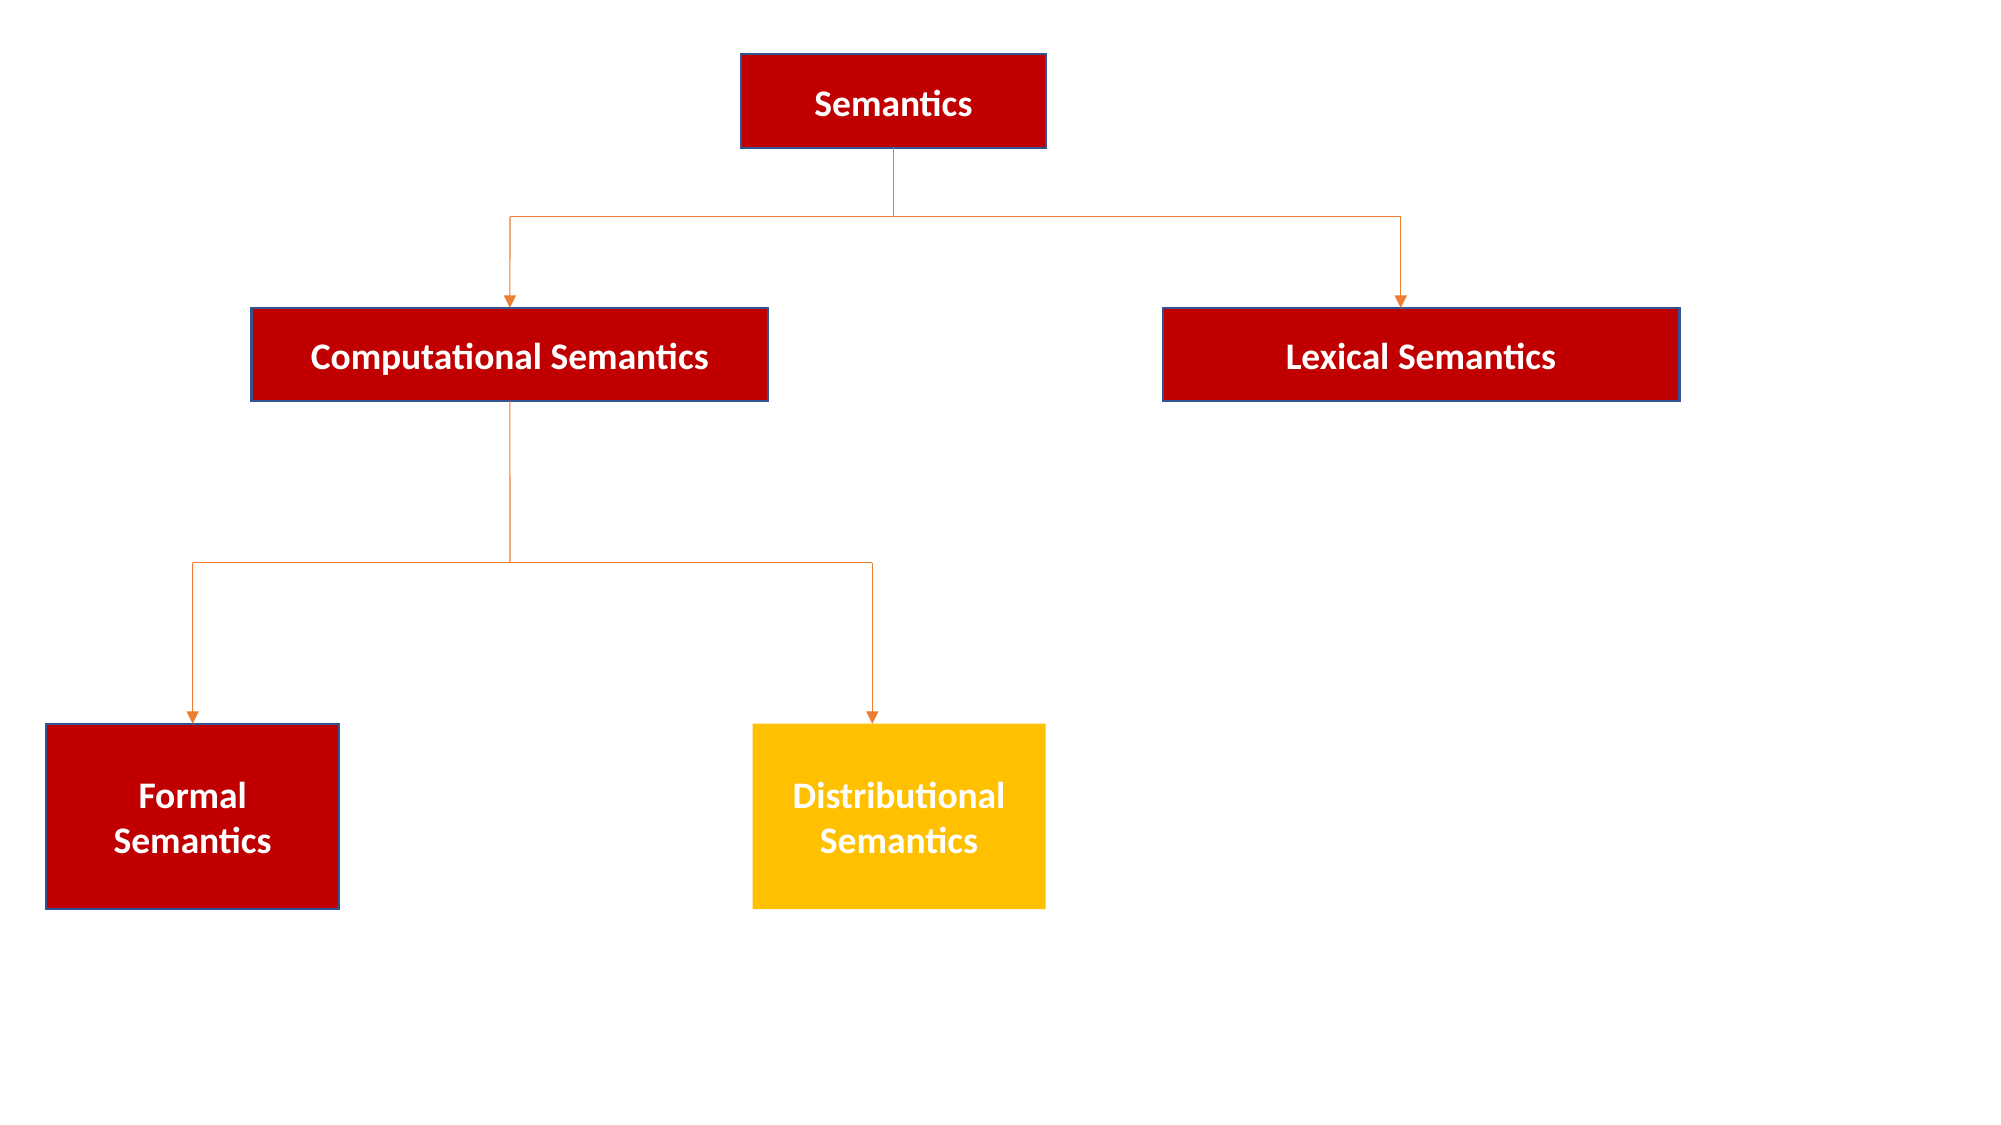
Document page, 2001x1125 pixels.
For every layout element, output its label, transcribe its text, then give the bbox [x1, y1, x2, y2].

text_box Semantics [740, 53, 1047, 149]
text_box Computational Semantics [250, 307, 769, 402]
text_box Distributional Semantics [752, 723, 1047, 910]
text_box Formal Semantics [45, 723, 340, 910]
text_box Lexical Semantics [1162, 307, 1681, 402]
